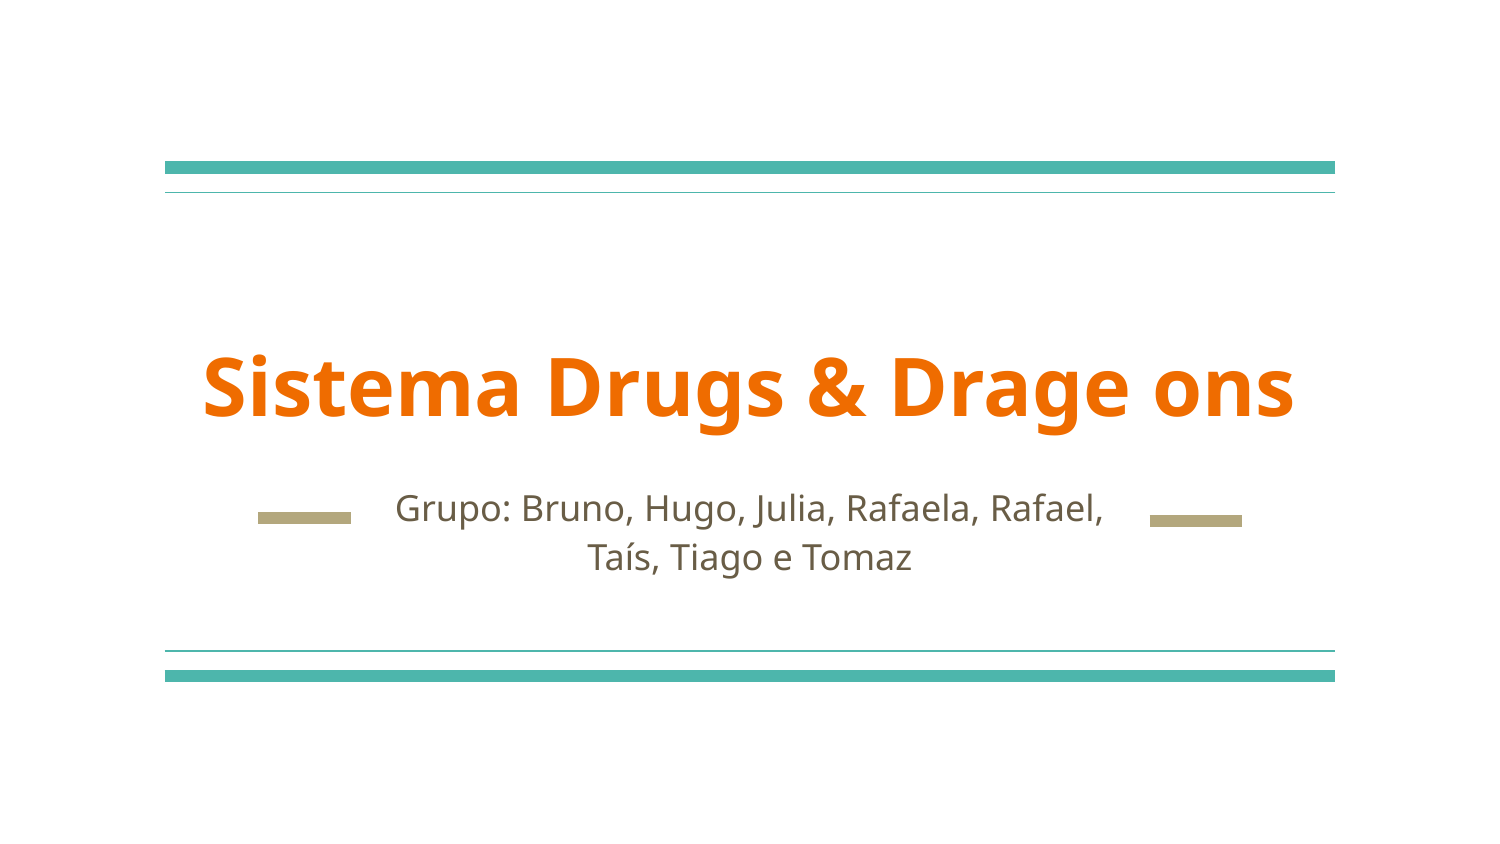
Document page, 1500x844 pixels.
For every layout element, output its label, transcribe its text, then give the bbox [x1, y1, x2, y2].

title Sistema Drugs & Drage ons [164, 287, 1336, 456]
subtitle Grupo: Bruno, Hugo, Julia, Rafaela, Rafael, Taís, Tiago e Tomaz [350, 467, 1150, 598]
